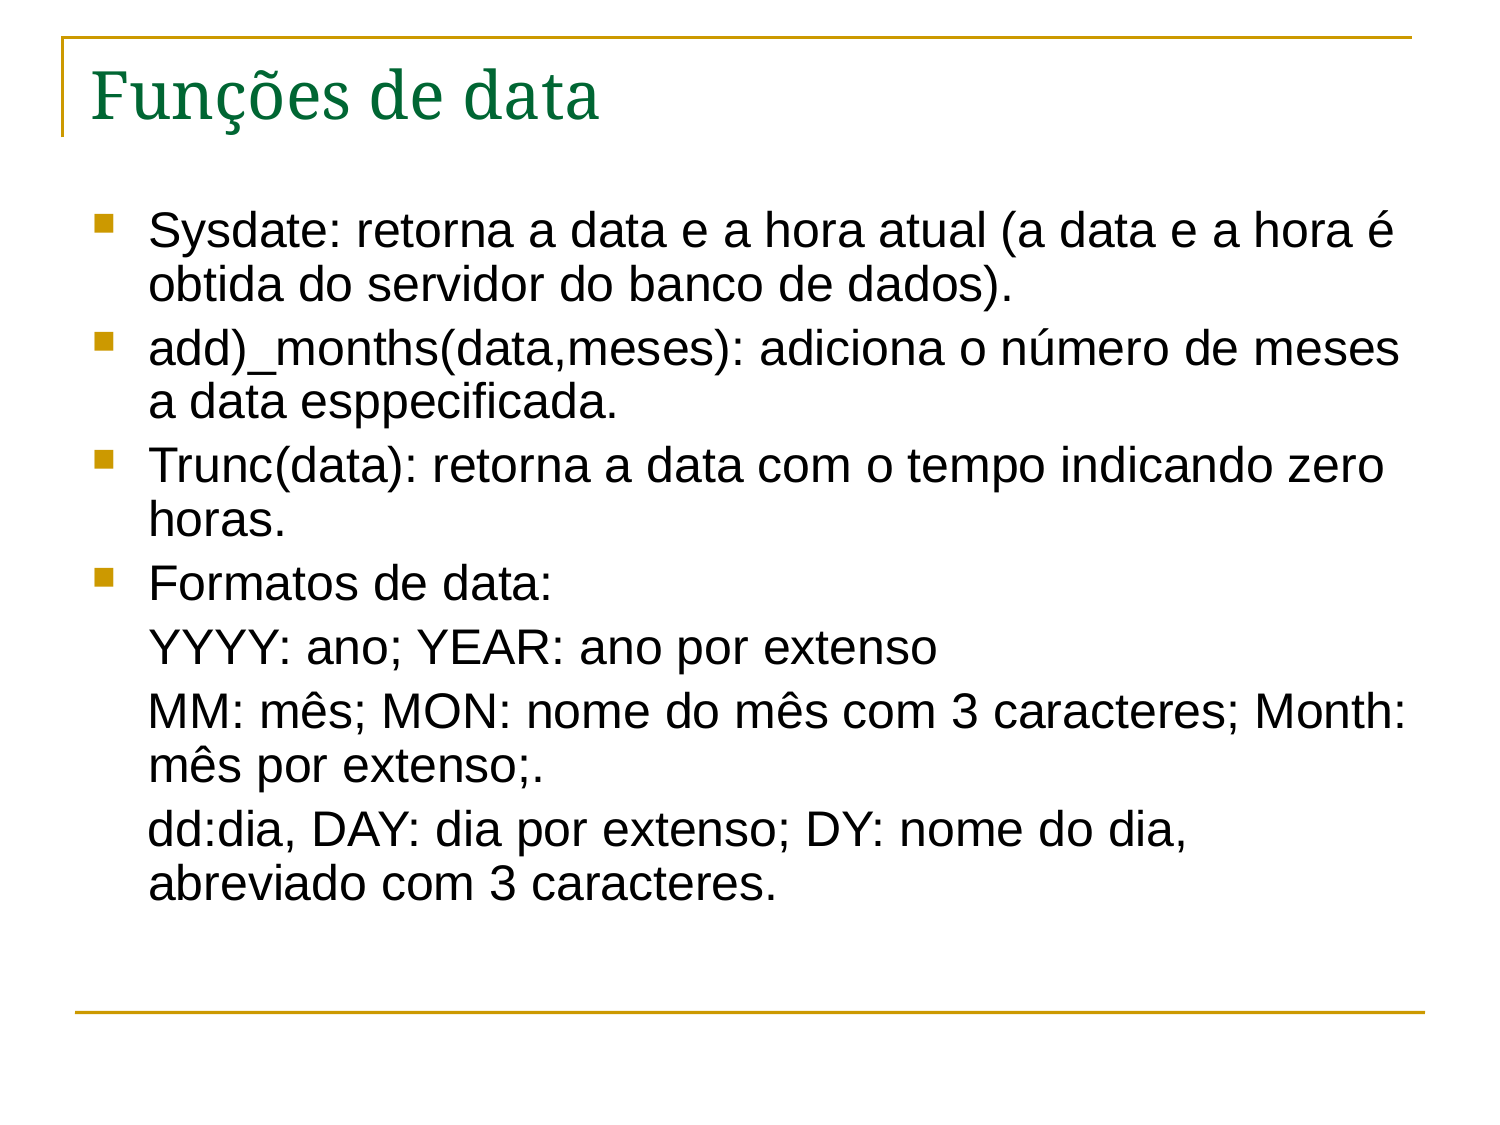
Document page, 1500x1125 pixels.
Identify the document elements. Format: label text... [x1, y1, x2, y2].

list Sysdate: retorna a data e a hora atual (a data e a hora é obtida do servidor do banco de dados). add)_months(data,meses): adiciona o número de meses a data esppecificada. Trunc(data): retorna a data com o tempo indicando zero horas. Formatos de data: YYYY: ano; YEAR: ano por extenso MM: mês; MON: nome do mês com 3 caracteres; Month: mês por extenso;. dd:dia, DAY: dia por extenso; DY: nome do dia, abreviado com 3 caracteres. [76, 196, 1427, 940]
title Funções de data [75, 45, 1425, 161]
